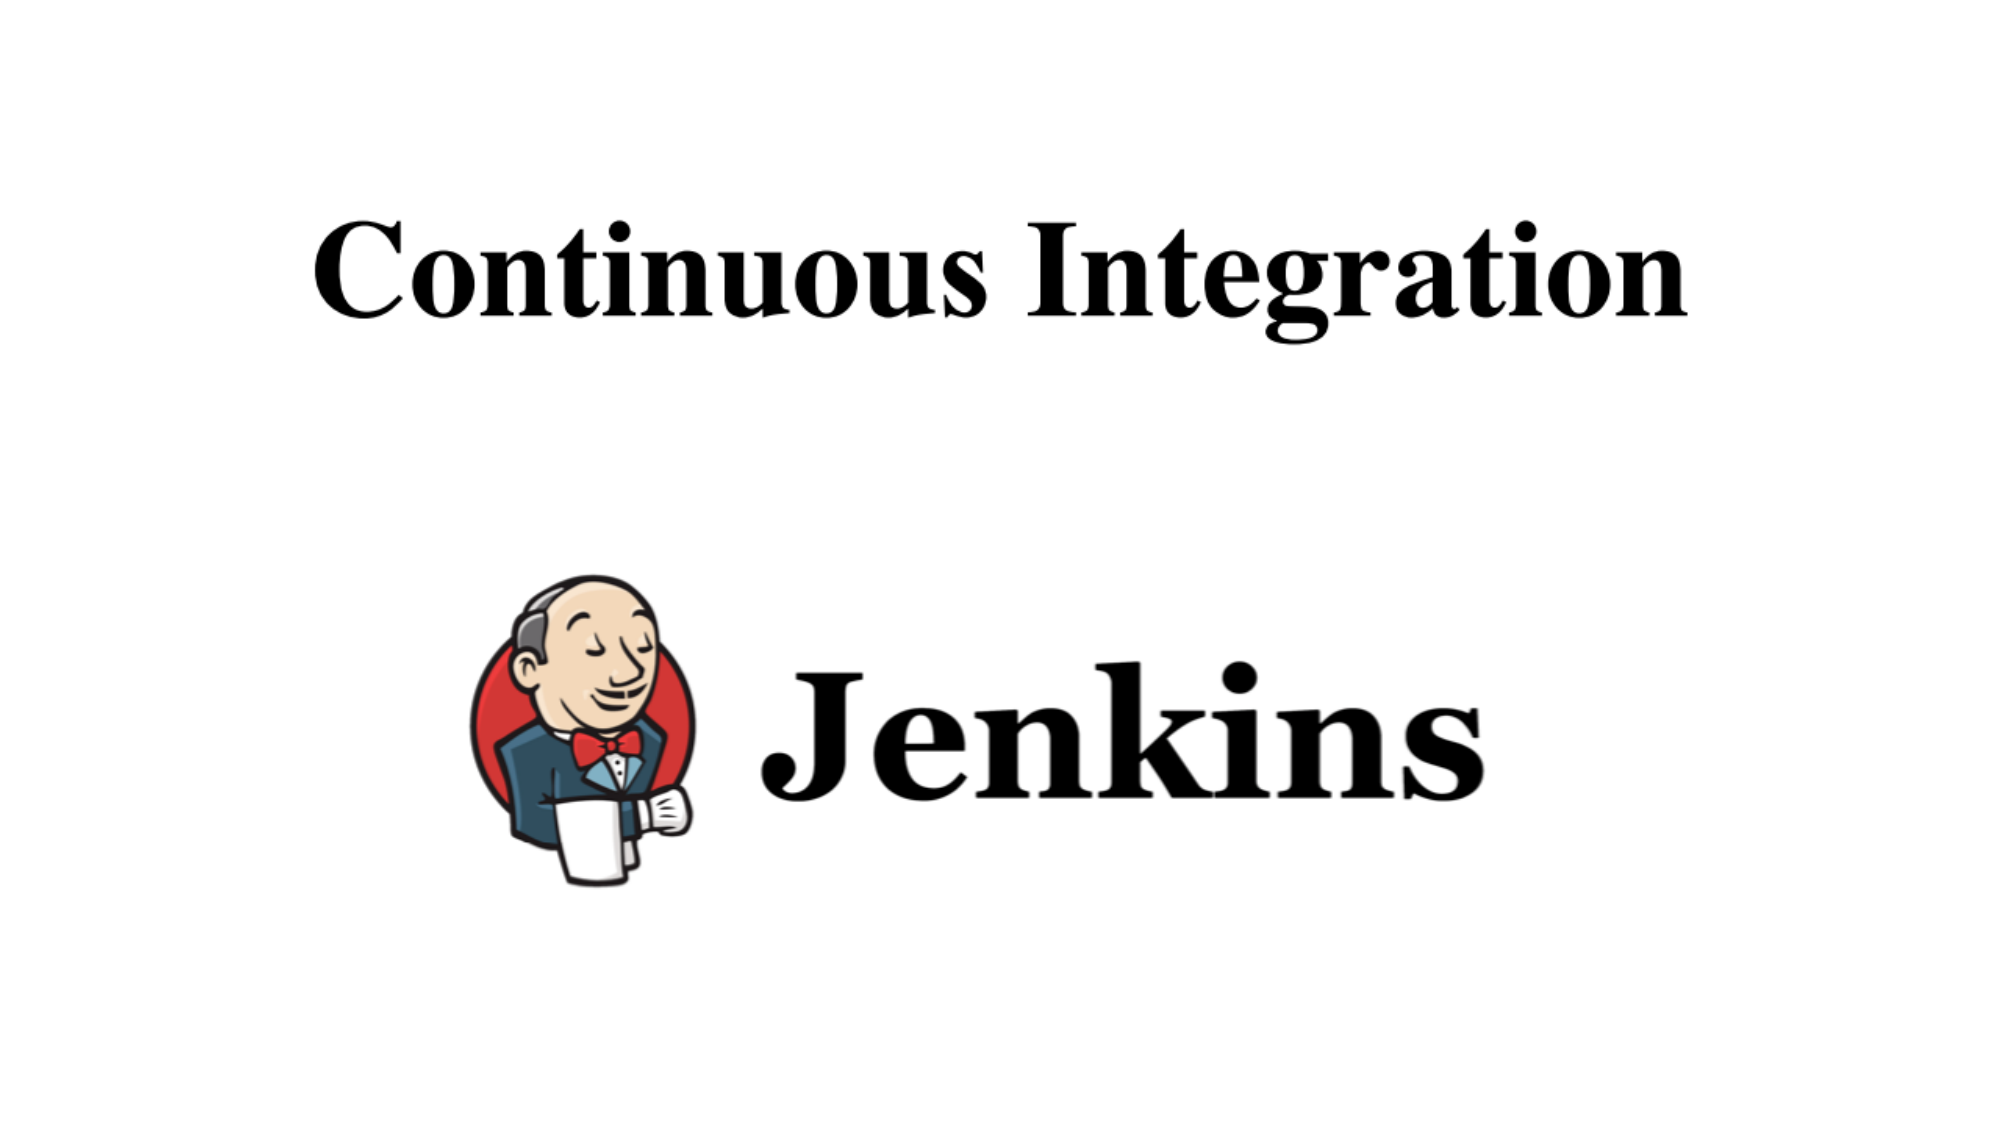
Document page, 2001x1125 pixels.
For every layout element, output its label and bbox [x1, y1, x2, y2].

picture [48, 78, 1952, 1047]
